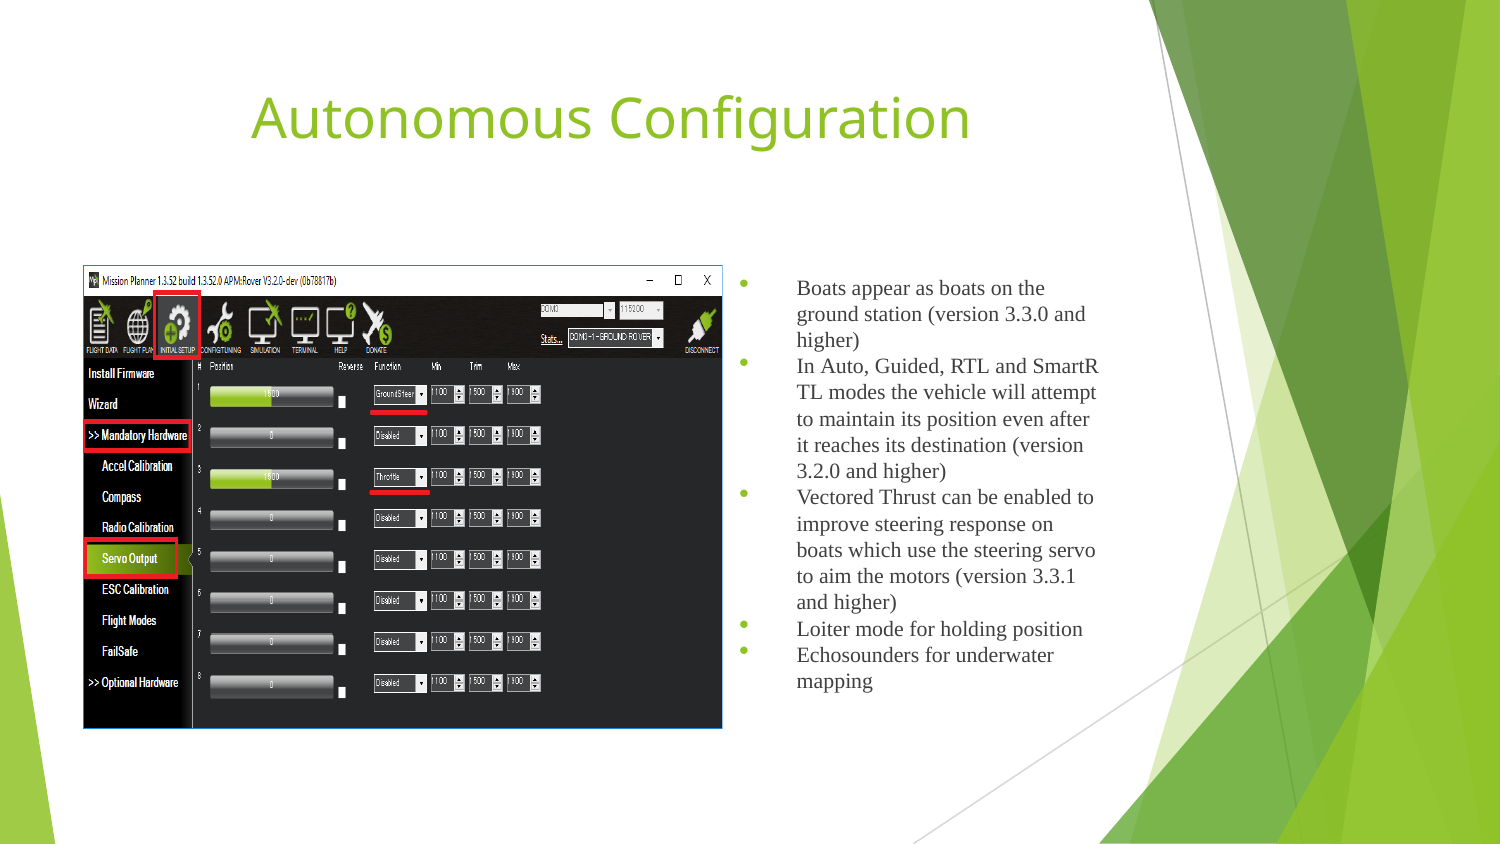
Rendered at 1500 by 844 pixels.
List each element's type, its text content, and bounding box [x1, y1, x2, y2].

picture [83, 265, 726, 735]
list Boats appear as boats on the ground station (version 3.3.0 and higher) In Auto, Guided, RTL and SmartRTL modes the vehicle will attempt to maintain its position even after it reaches its destination (version 3.2.0 and higher) Vectored Thrust can be enabled to improve steering response on boats which use the steering servo to aim the motors (version 3.3.1 and higher) Loiter mode for holding position Echosounders for underwater mapping [726, 265, 1115, 735]
title Autonomous Configuration [83, 75, 1141, 238]
